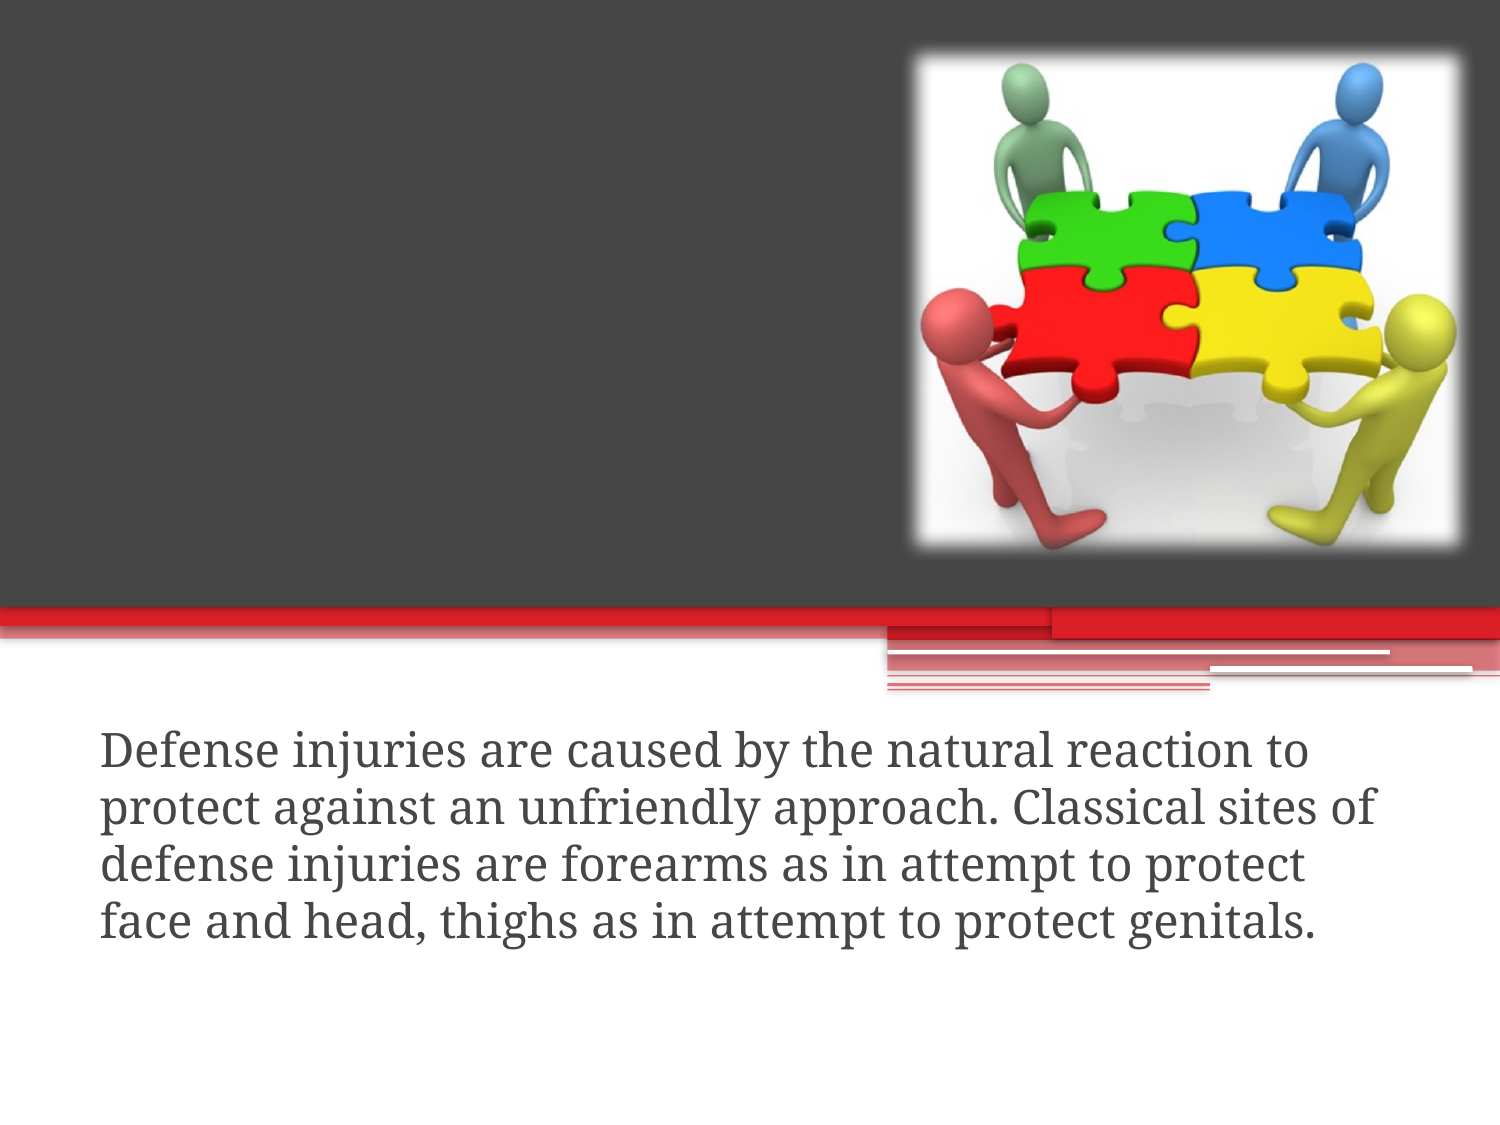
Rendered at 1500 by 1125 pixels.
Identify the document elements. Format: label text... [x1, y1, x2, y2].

subtitle Defense injuries are caused by the natural reaction to protect against an unfriendly approach. Classical sites of defense injuries are forearms as in attempt to protect face and head, thighs as in attempt to protect genitals. [75, 712, 1425, 1000]
picture [898, 37, 1476, 563]
